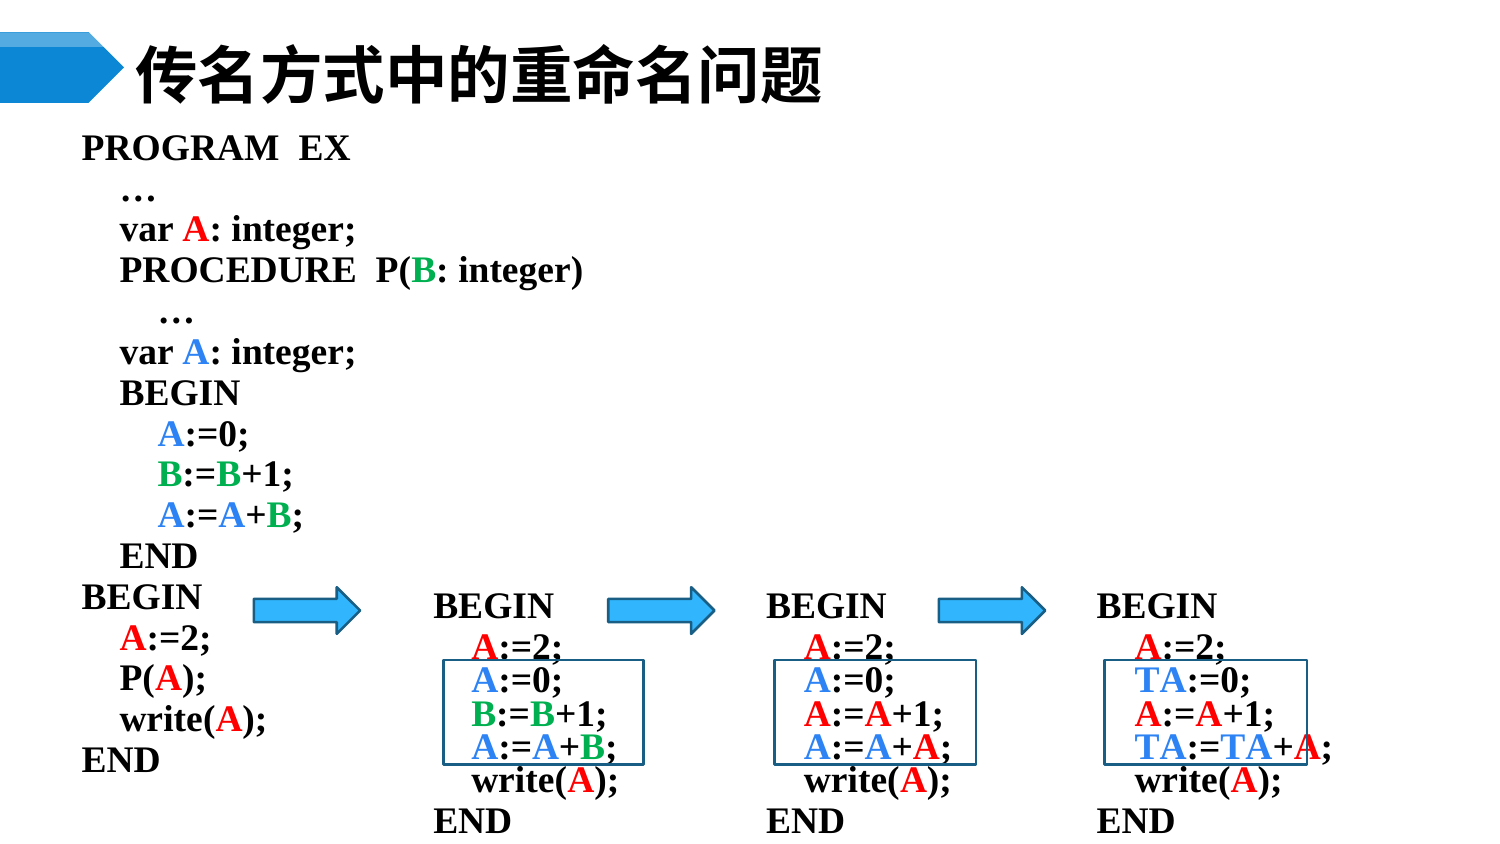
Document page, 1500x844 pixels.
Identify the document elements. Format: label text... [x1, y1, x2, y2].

title 传名方式中的重命名问题 [123, 43, 1425, 103]
list PROGRAM EX … var A: integer; PROCEDURE P(B: integer) … var A: integer; BEGIN A:=0; B:=B+1; A:=A+B; END BEGIN A:=2; P(A); write(A); END [70, 128, 775, 844]
text_box BEGIN A:=2; A:=0; B:=B+1; A:=A+B; write(A); END [422, 587, 666, 844]
text_box [773, 659, 977, 766]
text_box [442, 659, 645, 766]
text_box BEGIN A:=2; A:=0; A:=A+1; A:=A+A; write(A); END [754, 587, 998, 844]
text_box [252, 586, 362, 636]
text_box [606, 586, 716, 636]
text_box BEGIN A:=2; TA:=0; A:=A+1; TA:=TA+A; write(A); END [1085, 587, 1357, 844]
text_box [1103, 659, 1308, 766]
text_box [937, 586, 1047, 636]
